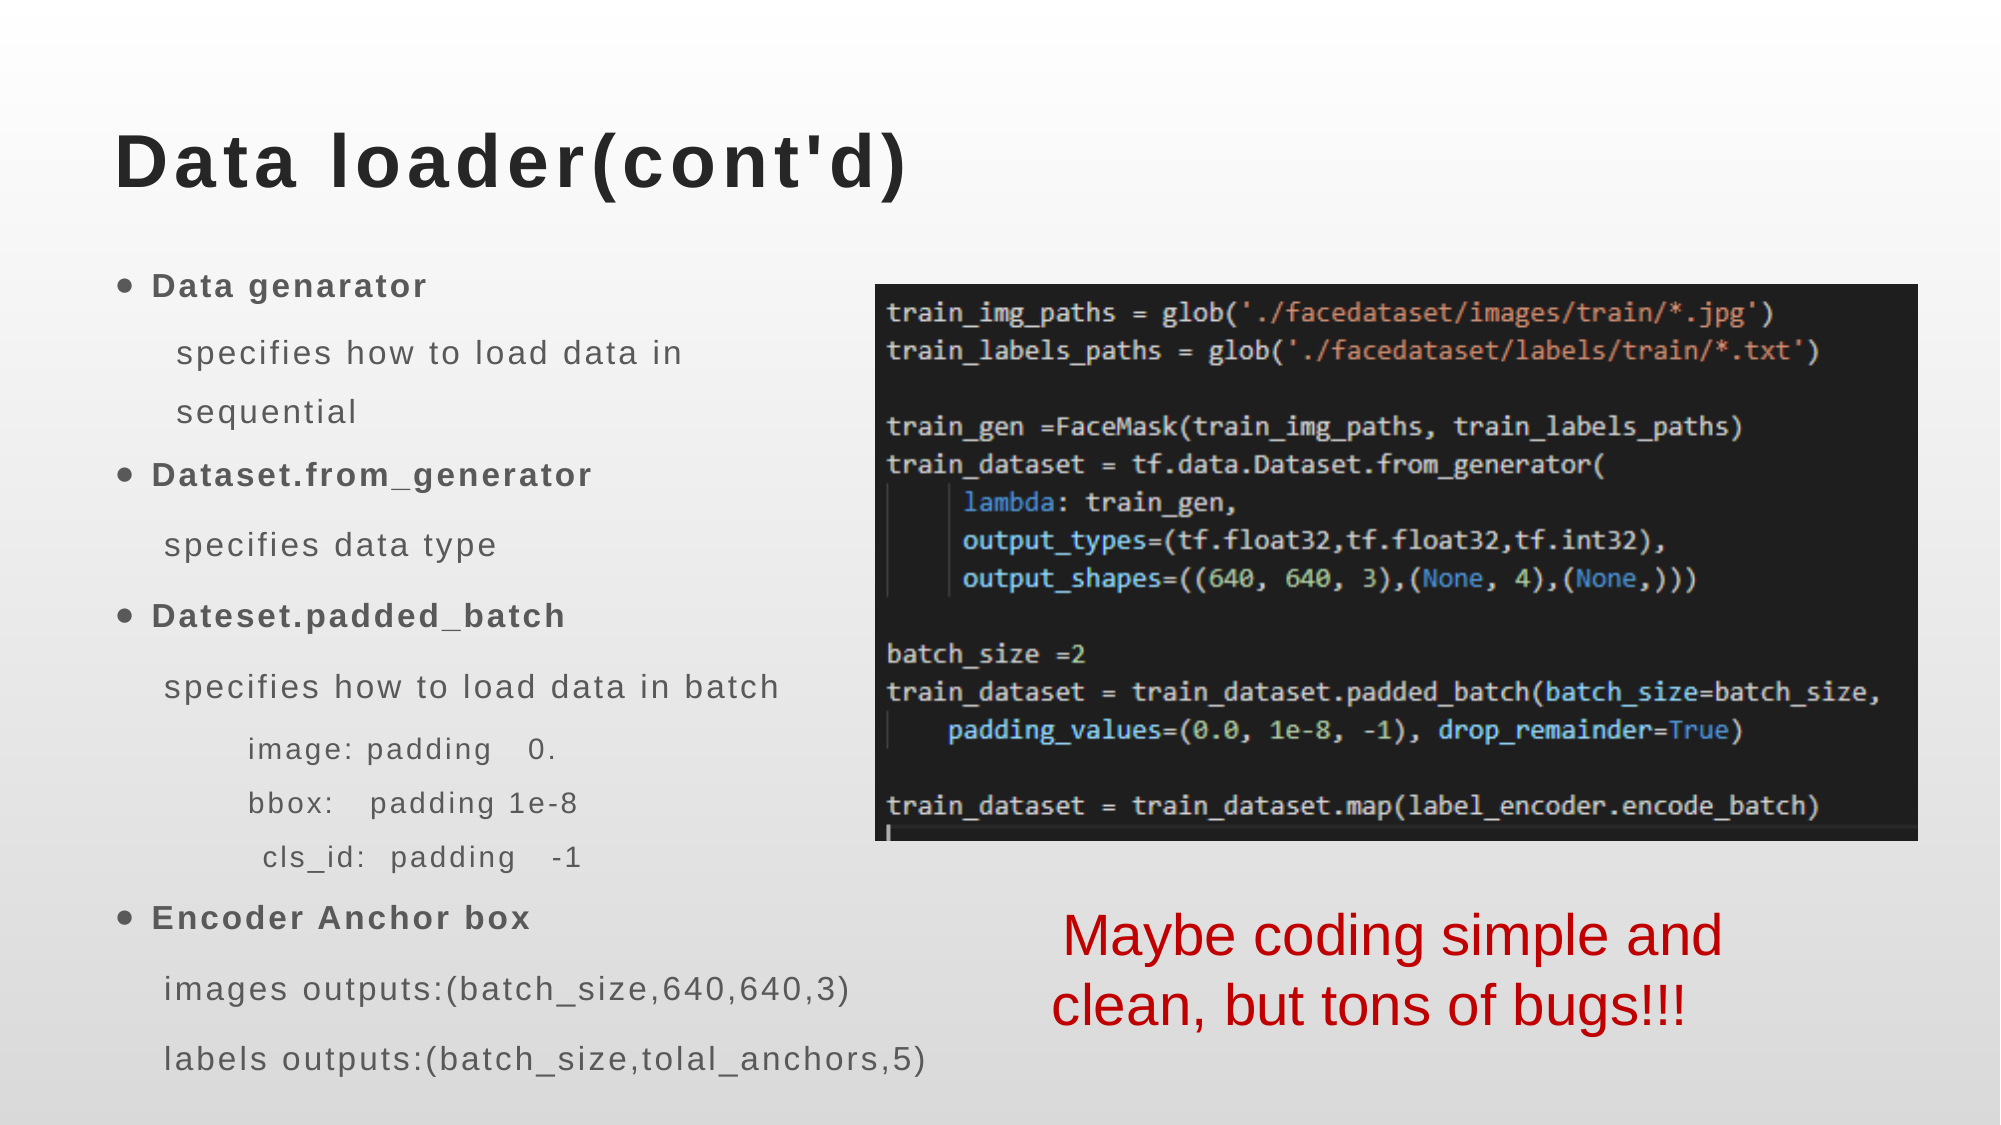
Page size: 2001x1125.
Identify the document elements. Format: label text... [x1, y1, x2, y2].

text_box Maybe coding simple and clean, but tons of bugs!!! [1037, 889, 1832, 1045]
list Data genarator specifies how to load data in sequential Dataset.from_generator specifies data type Dateset.padded_batch specifies how to load data in batch image: padding 0. bbox: padding 1e-8 cls_id: padding -1 Encoder Anchor box images outputs:(batch_size,640,640,3) labels outputs:(batch_size,tolal_anchors,5) [99, 244, 1918, 1090]
title Data loader(cont'd) [99, 99, 1900, 216]
picture [875, 284, 1918, 841]
